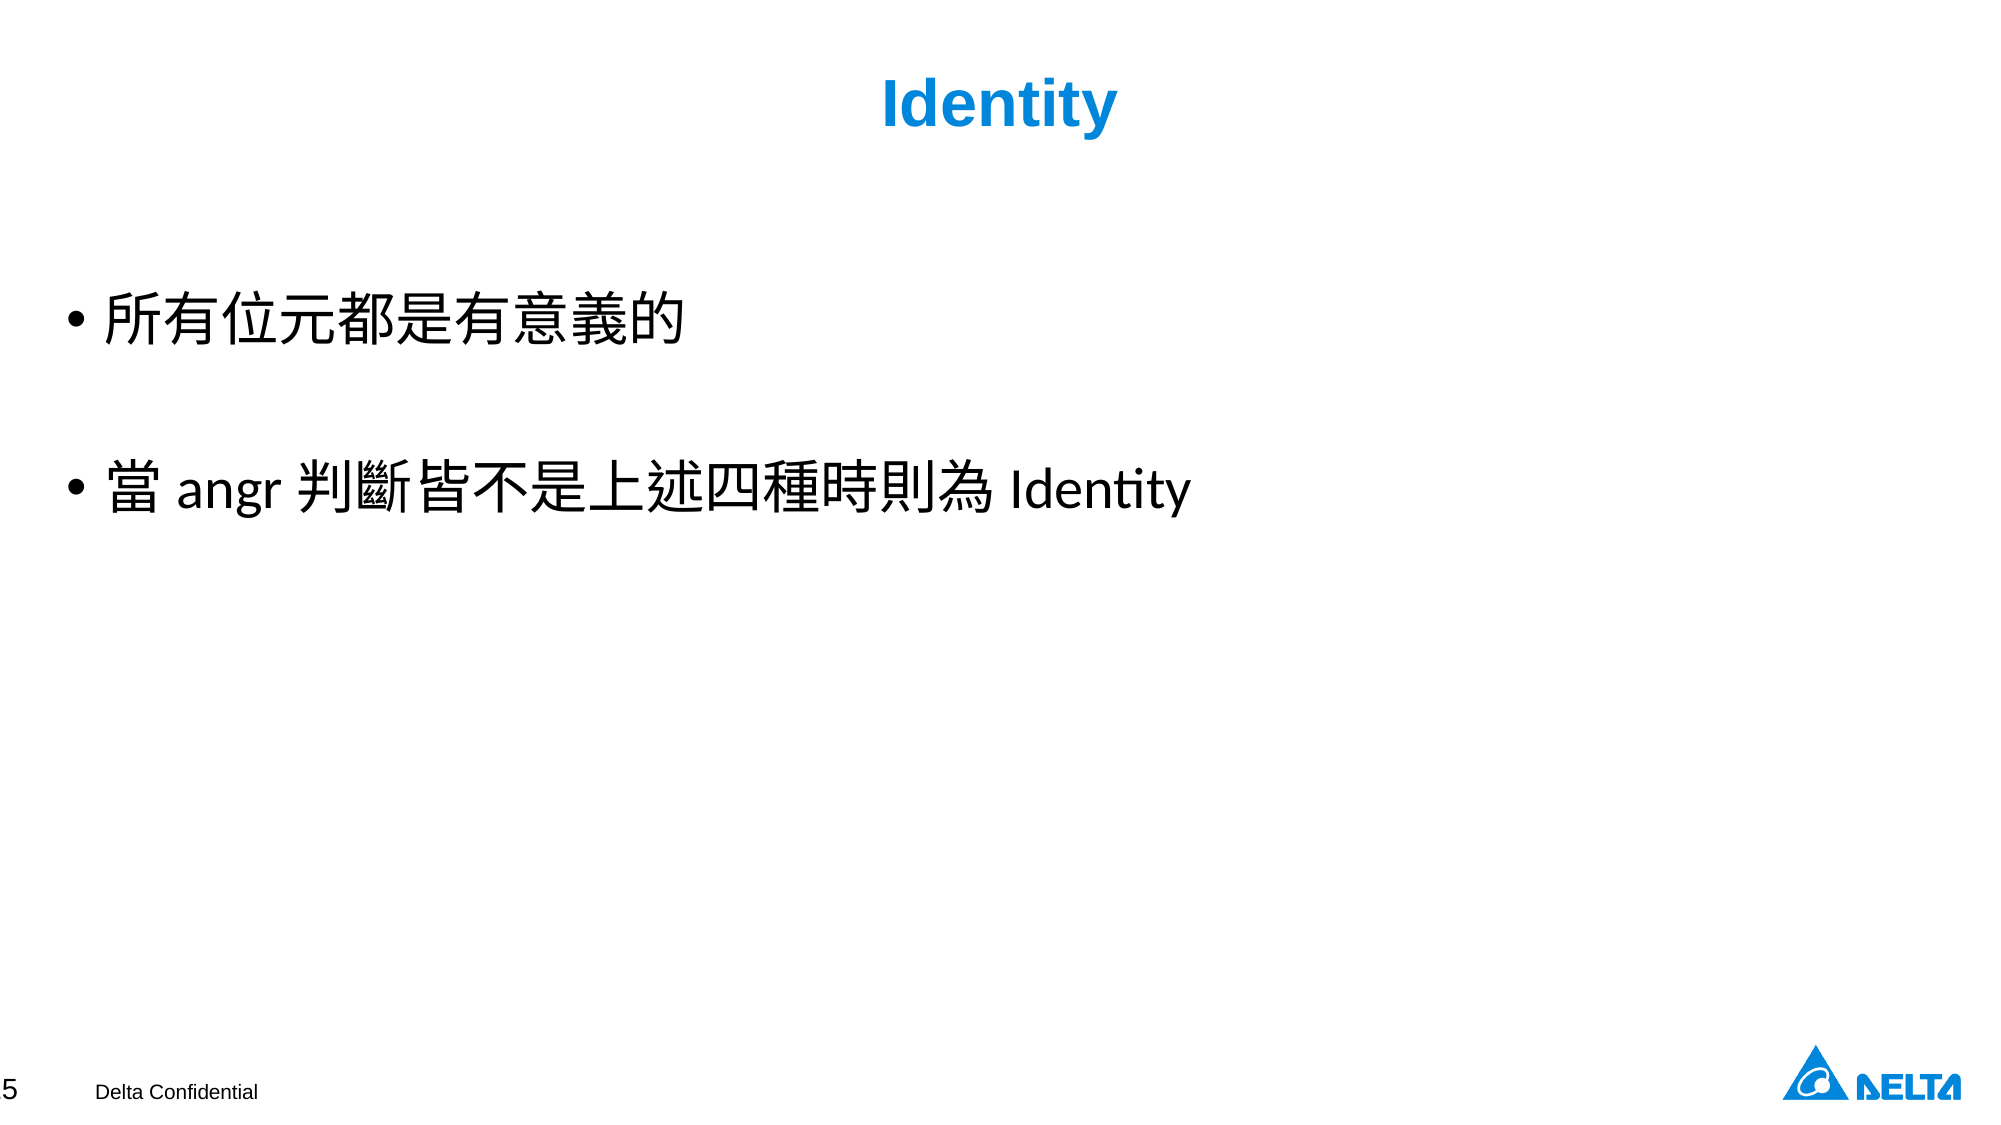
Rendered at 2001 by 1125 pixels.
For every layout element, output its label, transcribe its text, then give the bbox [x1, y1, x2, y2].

list 所有位元都是有意義的 當angr判斷皆不是上述四種時則為Identity [66, 191, 1934, 1005]
title Identity [66, 61, 1934, 173]
picture [1759, 1021, 1984, 1123]
